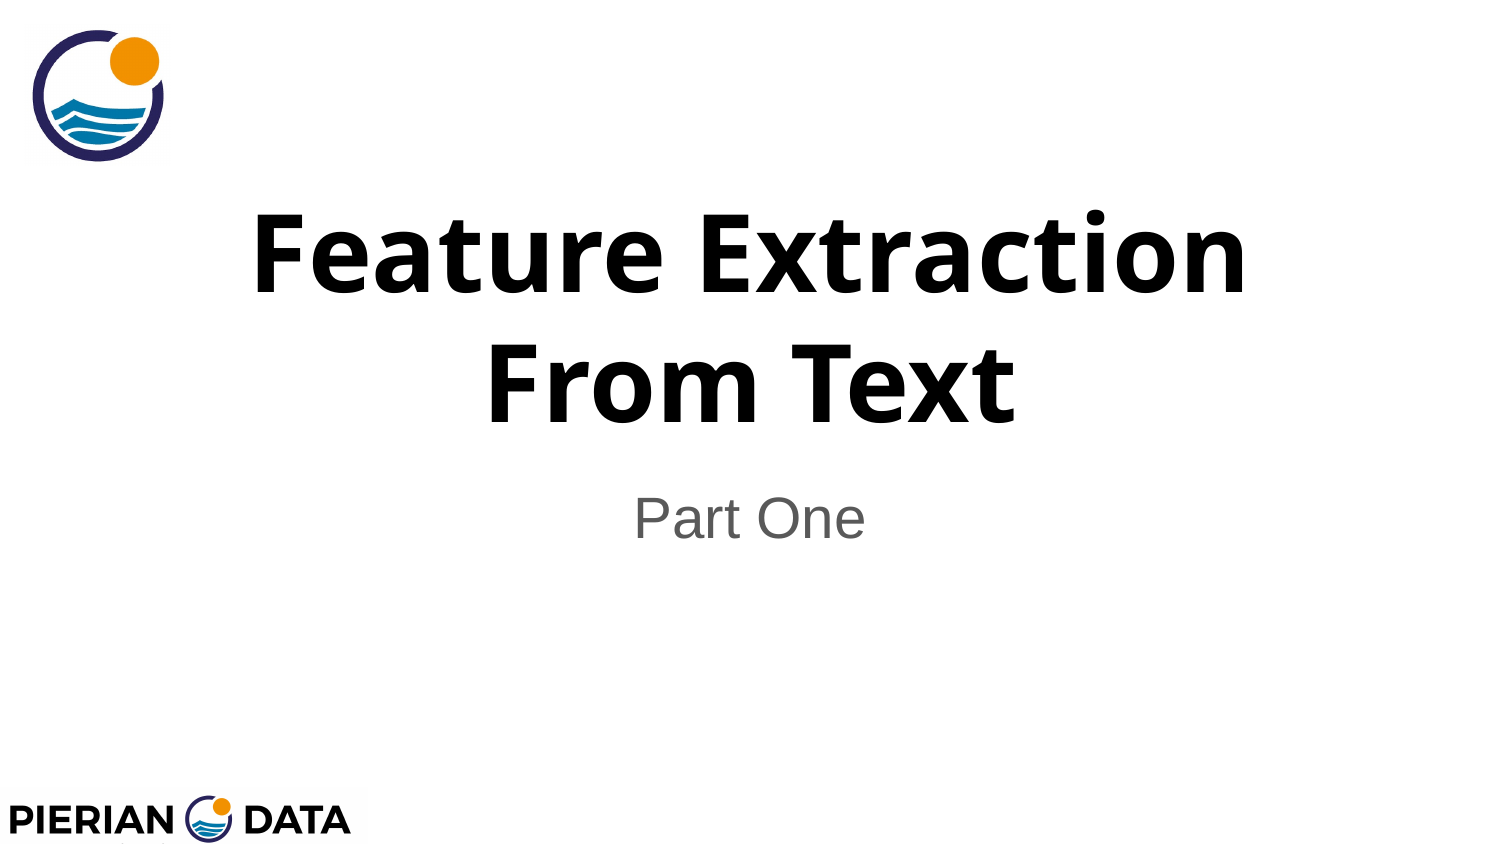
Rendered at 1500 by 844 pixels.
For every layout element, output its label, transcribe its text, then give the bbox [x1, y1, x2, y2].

subtitle Part One [51, 464, 1449, 595]
title Feature Extraction From Text [51, 122, 1449, 459]
picture [0, 787, 368, 844]
picture [24, 24, 172, 167]
